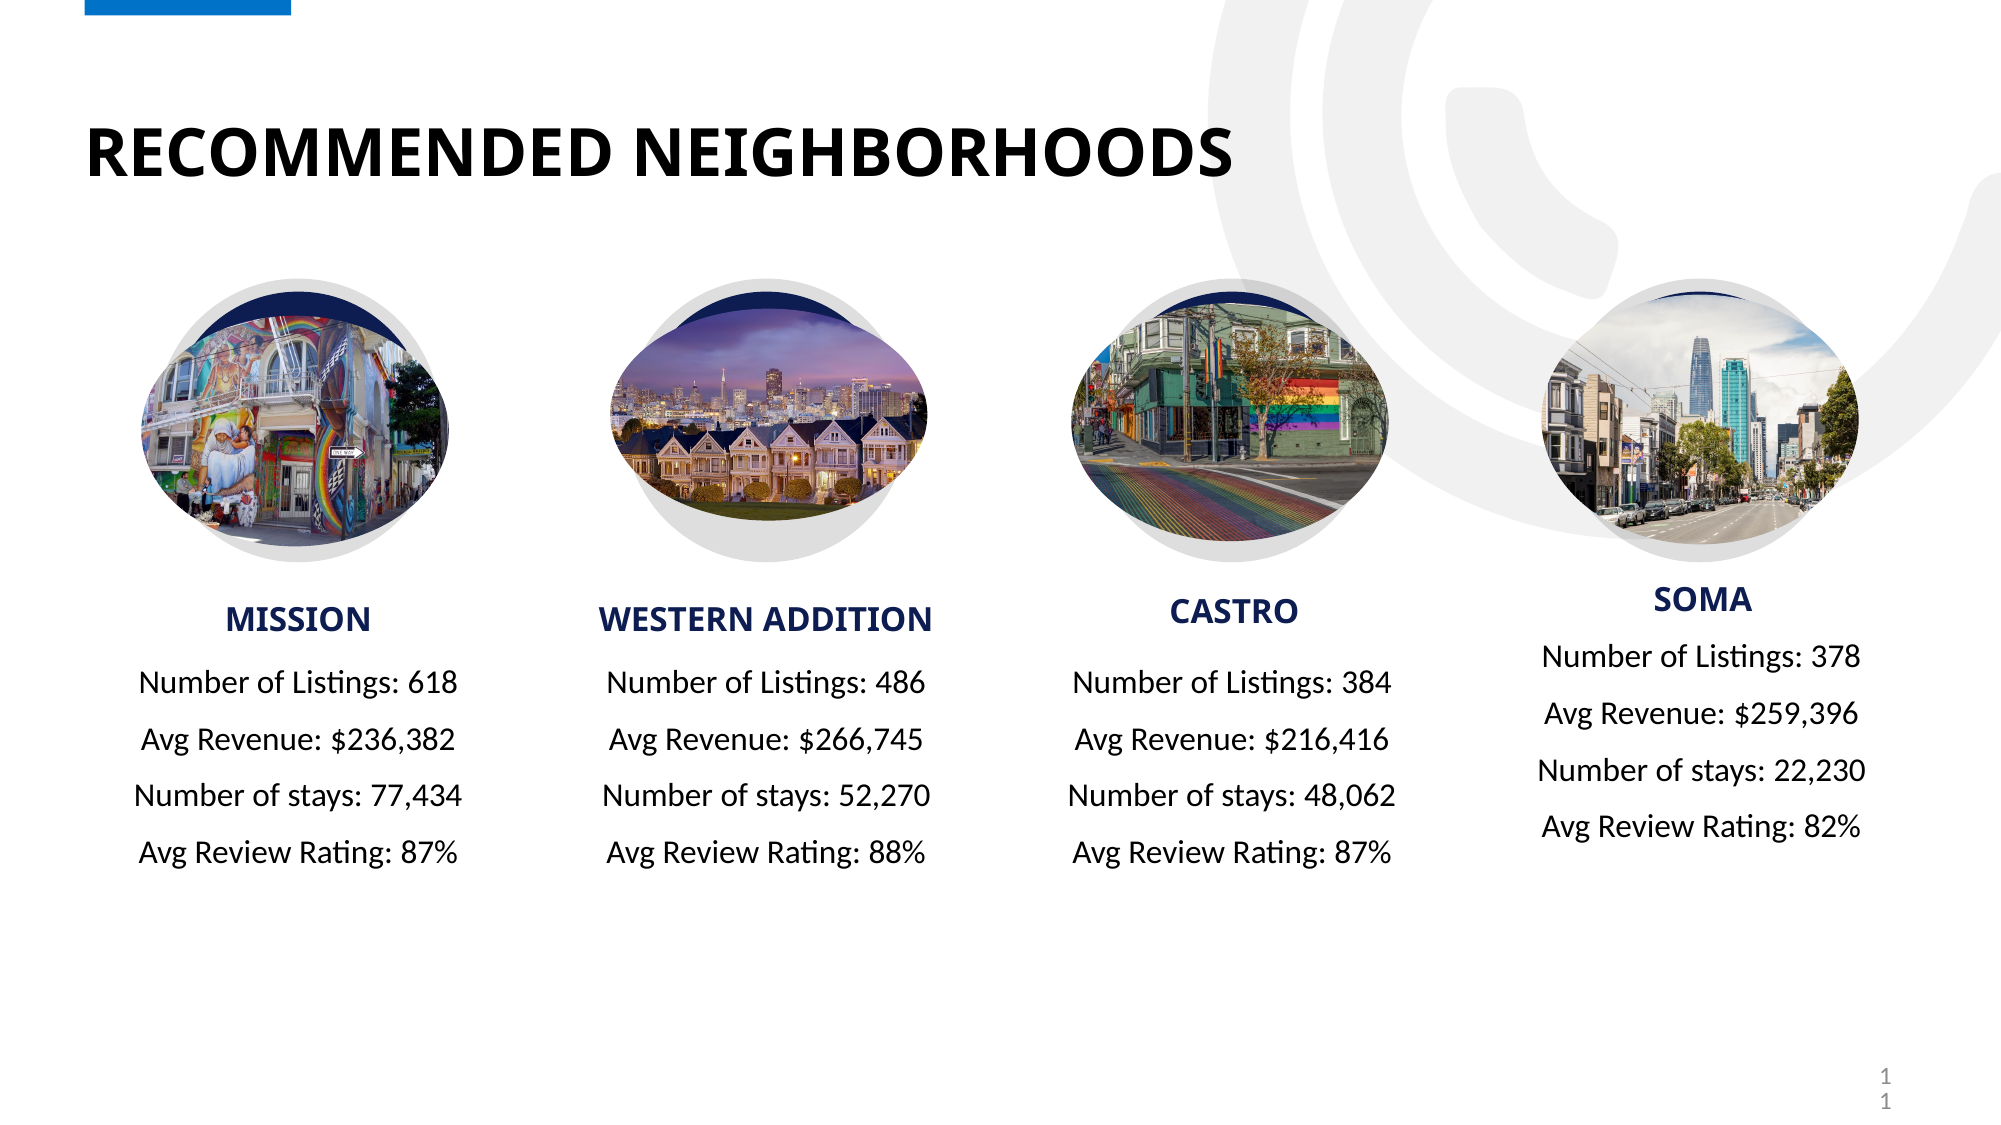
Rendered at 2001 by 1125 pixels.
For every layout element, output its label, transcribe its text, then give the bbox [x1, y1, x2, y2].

title RECOMMENDED NEIGHBORHOODS [84, 40, 1914, 192]
list Number of Listings: 486 Avg Revenue: $266,745 Number of stays: 52,270 Avg Review Rating: 88% [554, 664, 979, 952]
picture [1541, 294, 1859, 545]
list SOMA [1490, 560, 1916, 642]
list Number of Listings: 378 Avg Revenue: $259,396 Number of stays: 22,230 Avg Review Rating: 82% [1489, 638, 1914, 1100]
picture [1071, 303, 1389, 542]
list castro [1022, 571, 1447, 653]
list Western addition [554, 580, 979, 662]
picture [141, 315, 449, 547]
picture [610, 308, 928, 521]
list Number of Listings: 384 Avg Revenue: $216,416 Number of stays: 48,062 Avg Review Rating: 87% [1019, 664, 1445, 952]
list Number of Listings: 618 Avg Revenue: $236,382 Number of stays: 77,434 Avg Review Rating: 87% [86, 664, 511, 952]
list mission [86, 580, 511, 662]
slide_number 11 [1864, 1059, 1913, 1090]
